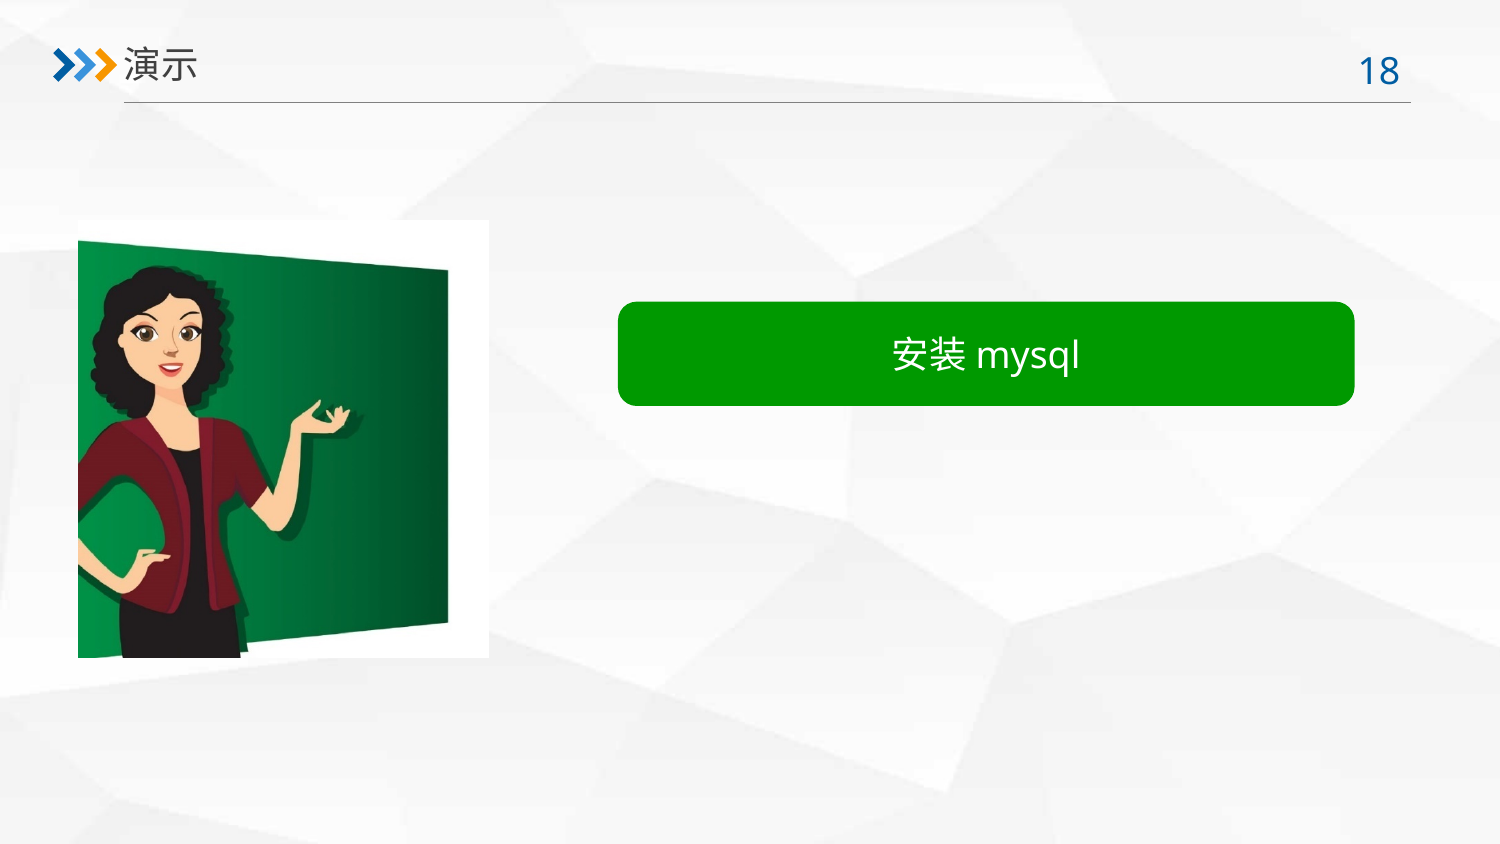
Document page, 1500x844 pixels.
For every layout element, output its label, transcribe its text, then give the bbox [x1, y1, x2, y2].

text_box 演示 [123, 32, 325, 95]
picture [0, 0, 1500, 844]
text_box 安装mysql [617, 301, 1355, 406]
